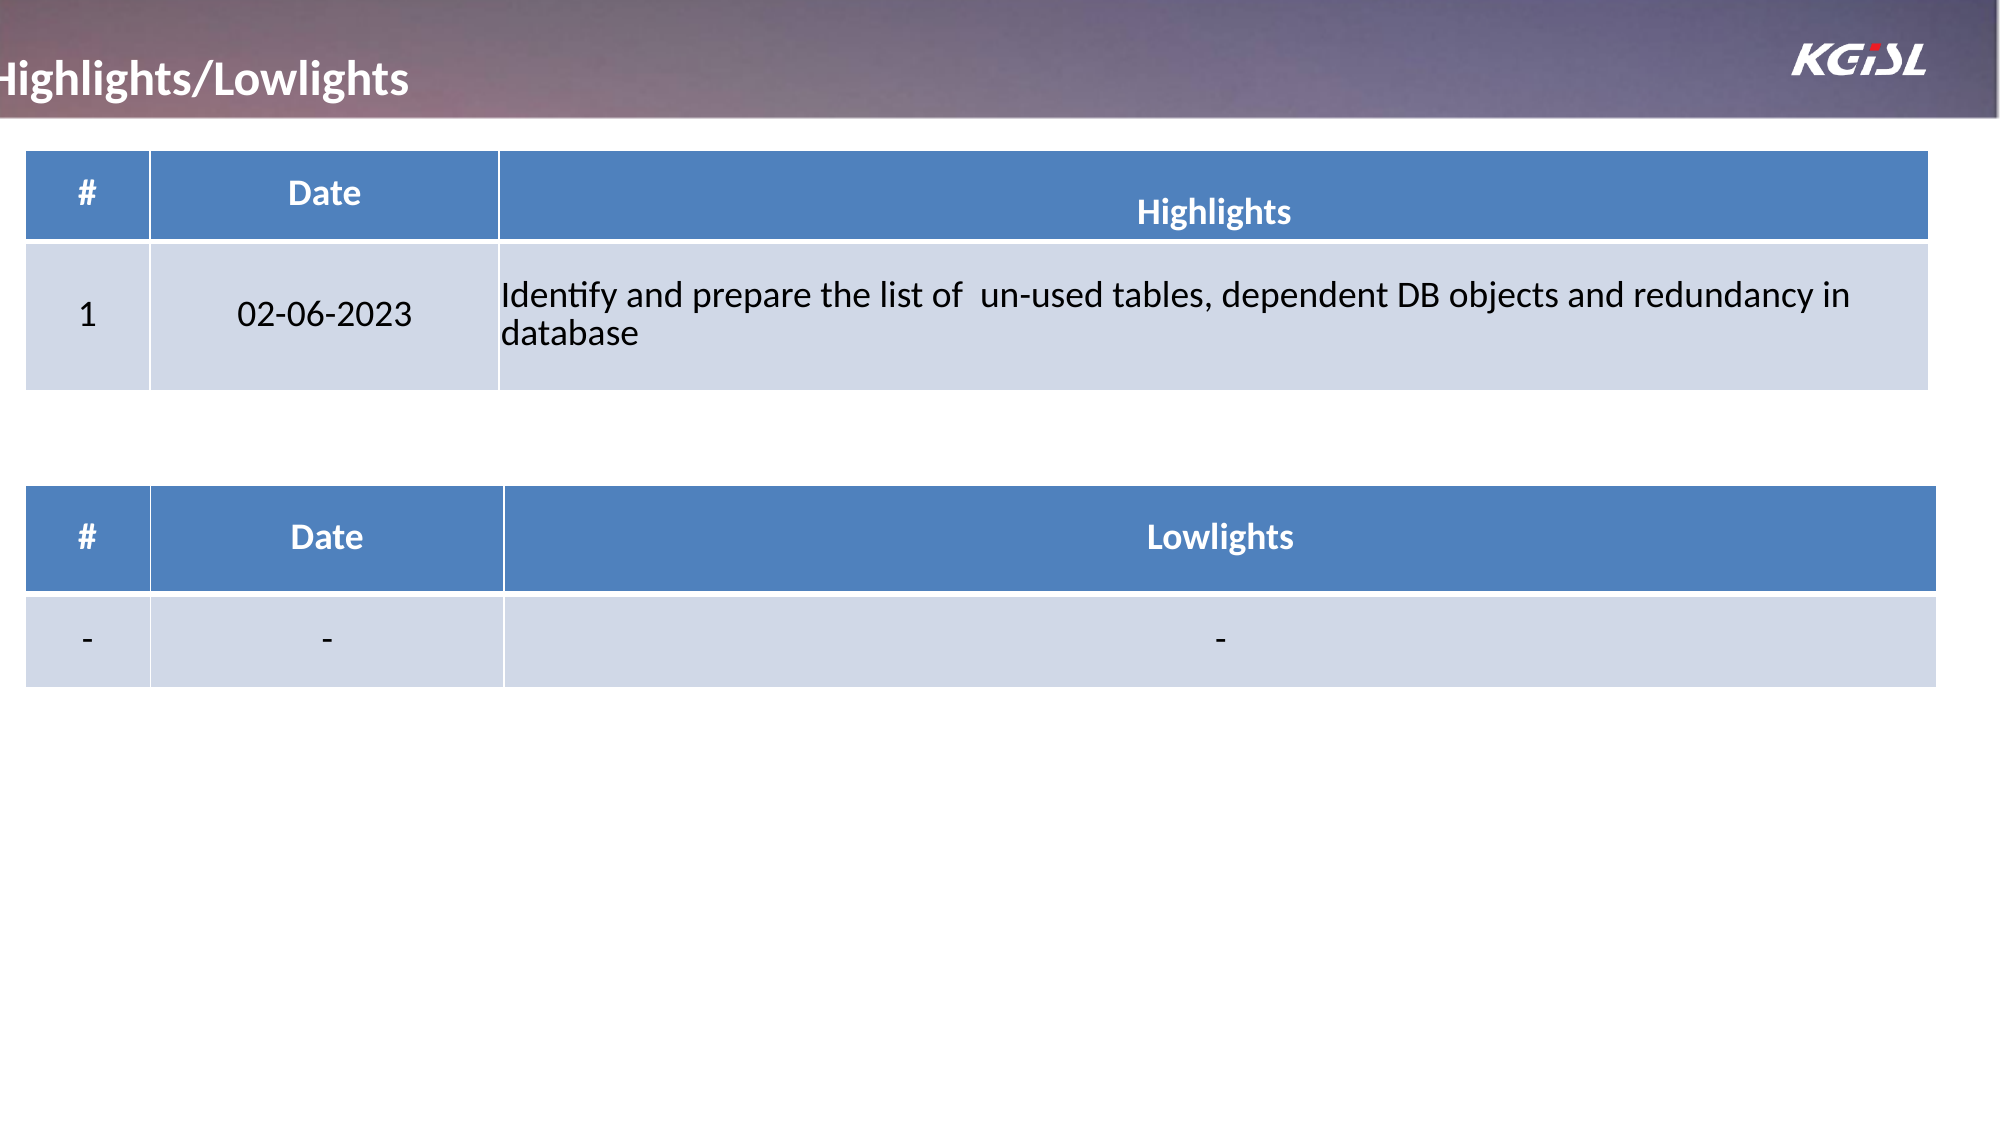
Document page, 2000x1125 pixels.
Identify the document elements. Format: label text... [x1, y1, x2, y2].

table_header Highlights [500, 151, 1928, 239]
table_cell 02-06-2023 [151, 244, 498, 390]
table_header Date [151, 151, 498, 239]
table_cell - [26, 597, 150, 687]
table_header Date [151, 486, 503, 591]
table_cell - [151, 597, 503, 687]
table_header # [26, 151, 149, 239]
text_box Highlights/Lowlights [0, 0, 575, 113]
table_header # [26, 486, 150, 591]
picture [0, 0, 2000, 1125]
table_cell 1 [26, 244, 149, 390]
table_header Lowlights [505, 486, 1936, 591]
table_cell Identify and prepare the list of un-used tables, dependent DB objects and redundancy in database [500, 244, 1928, 390]
table_cell - [505, 597, 1936, 687]
